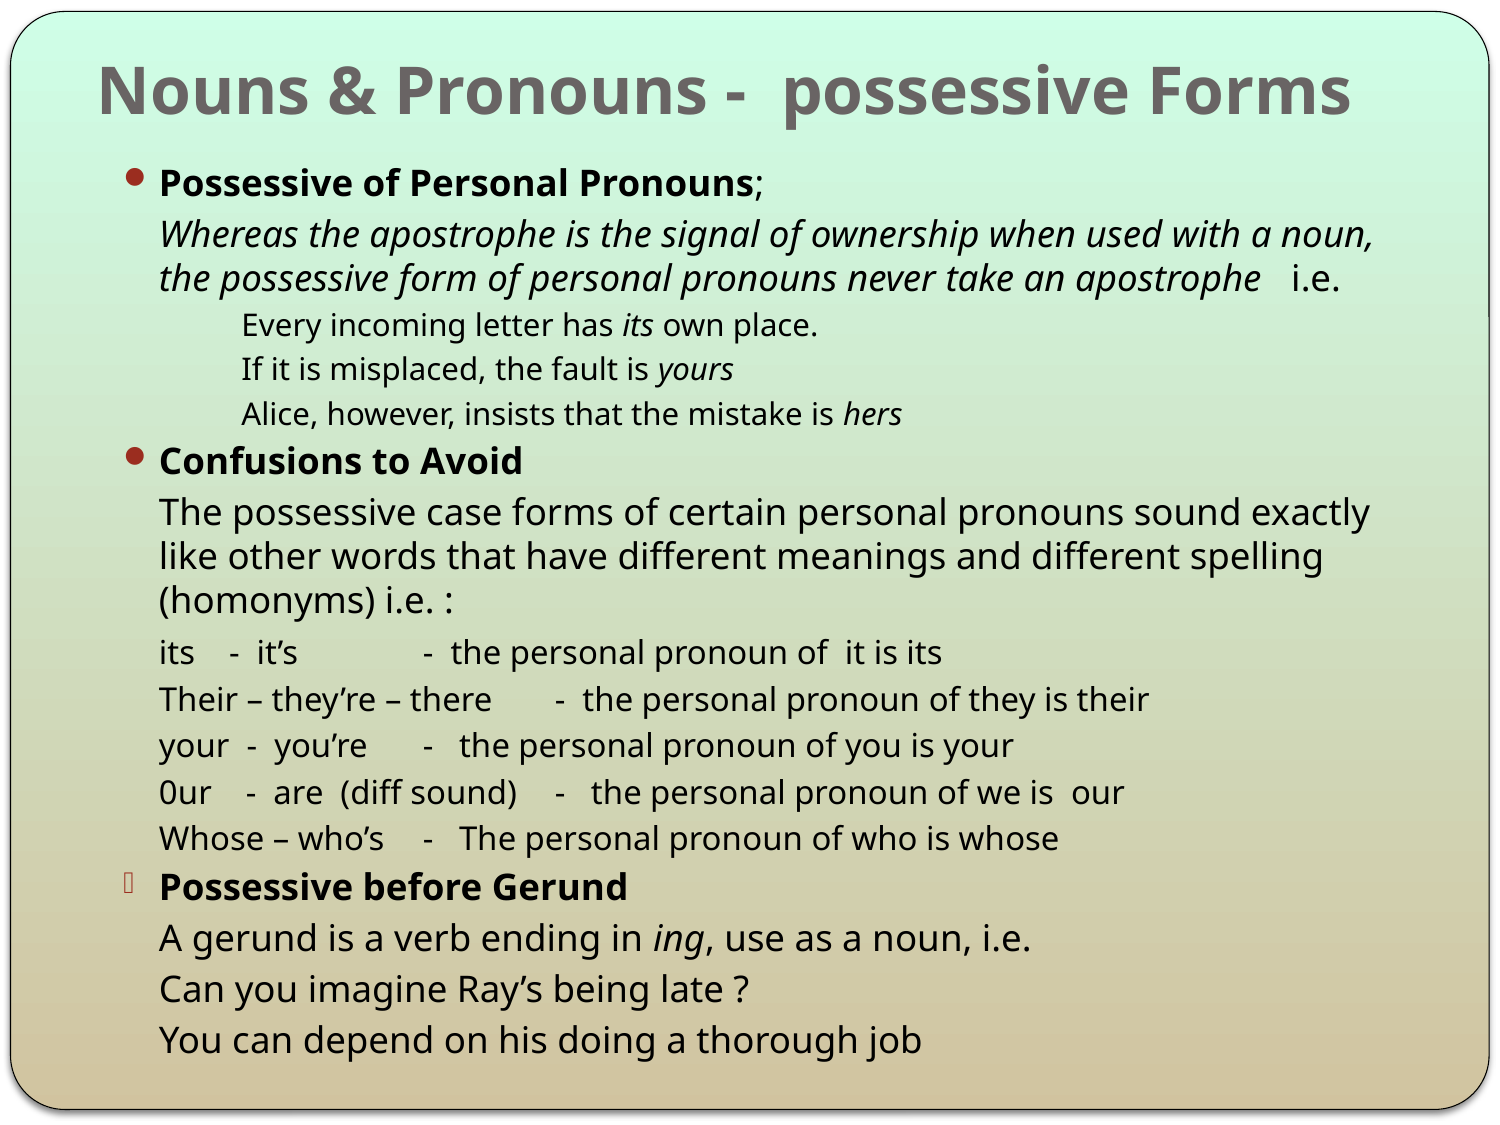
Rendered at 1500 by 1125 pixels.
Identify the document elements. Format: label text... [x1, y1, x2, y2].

list Possessive of Personal Pronouns; Whereas the apostrophe is the signal of ownership when used with a noun, the possessive form of personal pronouns never take an apostrophe i.e. Every incoming letter has its own place. If it is misplaced, the fault is yours Alice, however, insists that the mistake is hers Confusions to Avoid The possessive case forms of certain personal pronouns sound exactly like other words that have different meanings and different spelling (homonyms) i.e. : its - it’s - the personal pronoun of it is its Their – they’re – there - the personal pronoun of they is their your - you’re - the personal pronoun of you is your 0ur - are (diff sound) - the personal pronoun of we is our Whose – who’s - The personal pronoun of who is whose Possessive before Gerund A gerund is a verb ending in ing, use as a noun, i.e. Can you imagine Ray’s being late ? You can depend on his doing a thorough job [58, 152, 1425, 1079]
title Nouns & Pronouns - possessive Forms [82, 23, 1432, 143]
